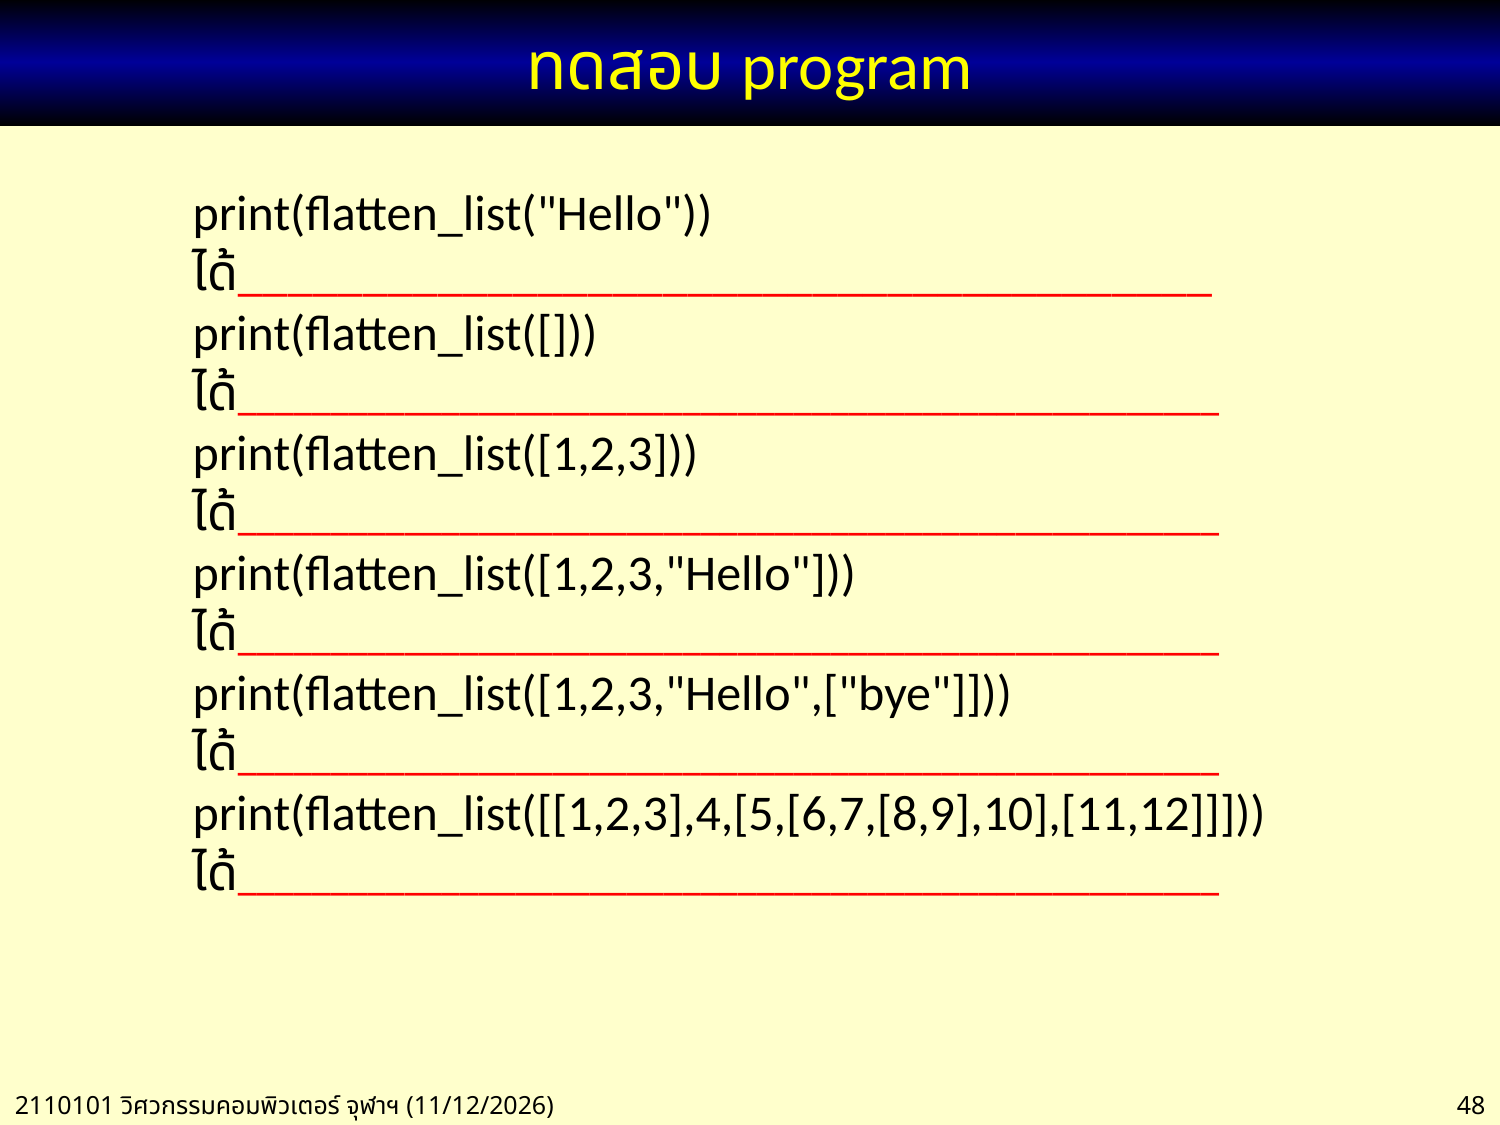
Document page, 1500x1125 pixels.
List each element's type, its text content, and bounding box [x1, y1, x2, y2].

text_box print(flatten_list("Hello")) ได้_______________________________________ print(flatten_list([])) ได้_____________________________________________________ print(flatten_list([1,2,3])) ได้_____________________________________________________ print(flatten_list([1,2,3,"Hello"])) ได้_____________________________________________________ print(flatten_list([1,2,3,"Hello",["bye"]])) ได้_____________________________________________________ print(flatten_list([[1,2,3],4,[5,[6,7,[8,9],10],[11,12]]])) ได้_____________________________________________________ [177, 172, 1282, 908]
title ทดสอบ program [0, 0, 1500, 126]
